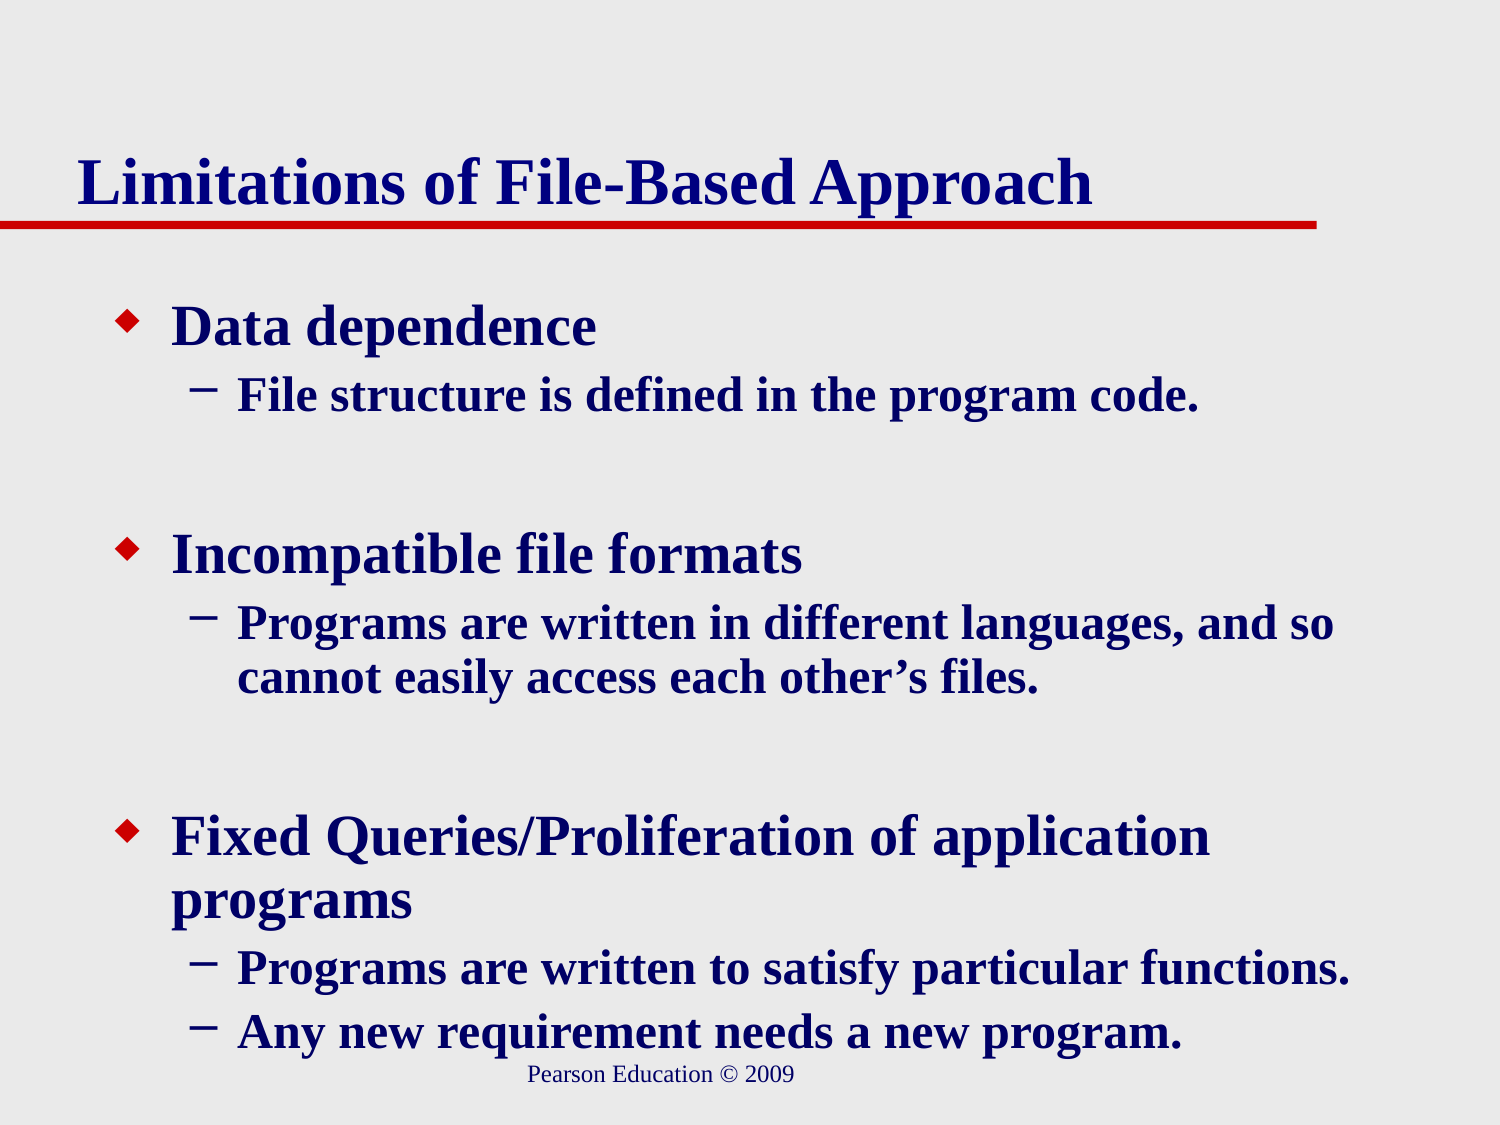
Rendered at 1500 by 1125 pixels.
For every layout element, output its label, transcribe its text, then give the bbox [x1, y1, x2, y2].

title Limitations of File-Based Approach [62, 43, 1338, 225]
text_box Pearson Education © 2009 [512, 1050, 1038, 1095]
list Data dependence File structure is defined in the program code. Incompatible file formats Programs are written in different languages, and so cannot easily access each other’s files. Fixed Queries/Proliferation of application programs Programs are written to satisfy particular functions. Any new requirement needs a new program. [99, 287, 1368, 1012]
